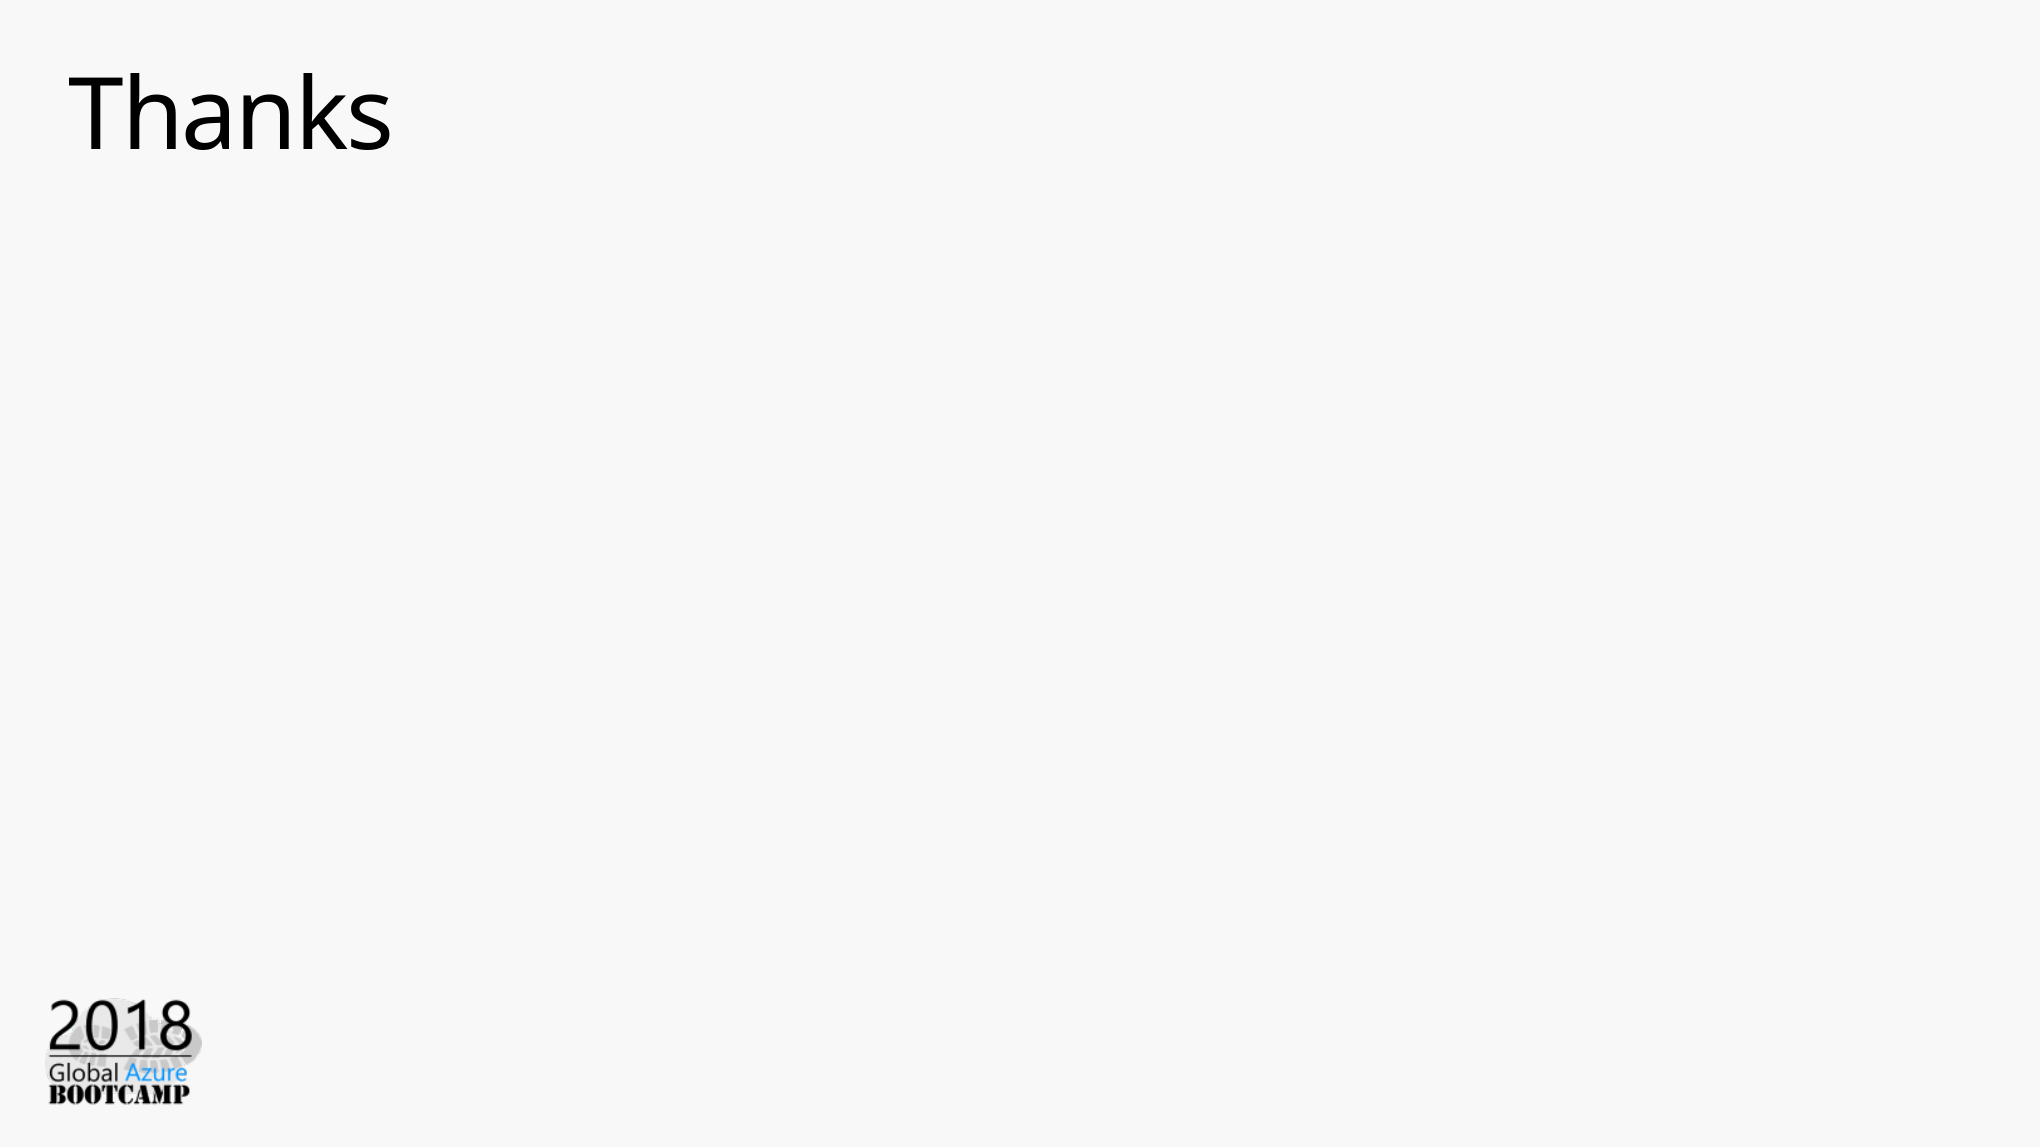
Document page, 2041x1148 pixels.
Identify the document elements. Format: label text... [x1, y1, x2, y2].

title Thanks [45, 48, 1996, 199]
picture [45, 976, 202, 1116]
